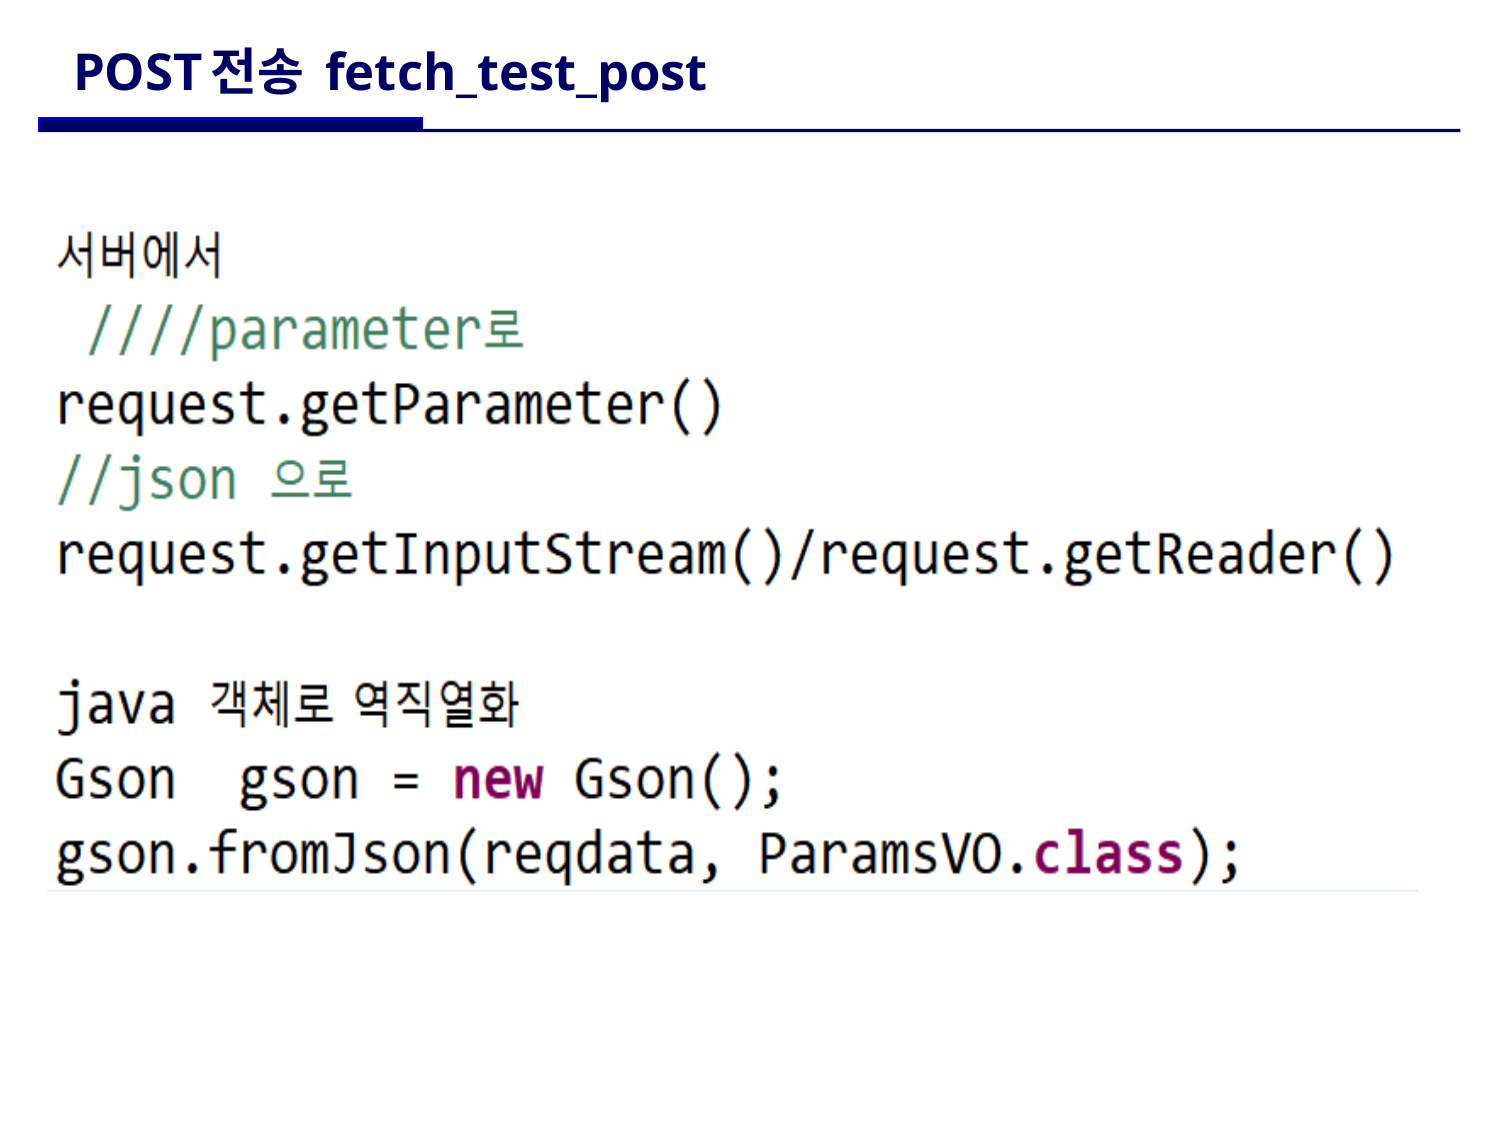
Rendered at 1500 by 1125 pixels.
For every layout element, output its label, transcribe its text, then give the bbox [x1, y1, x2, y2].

picture [47, 218, 1418, 892]
title POST전송 fetch_test_post [58, 31, 1077, 110]
